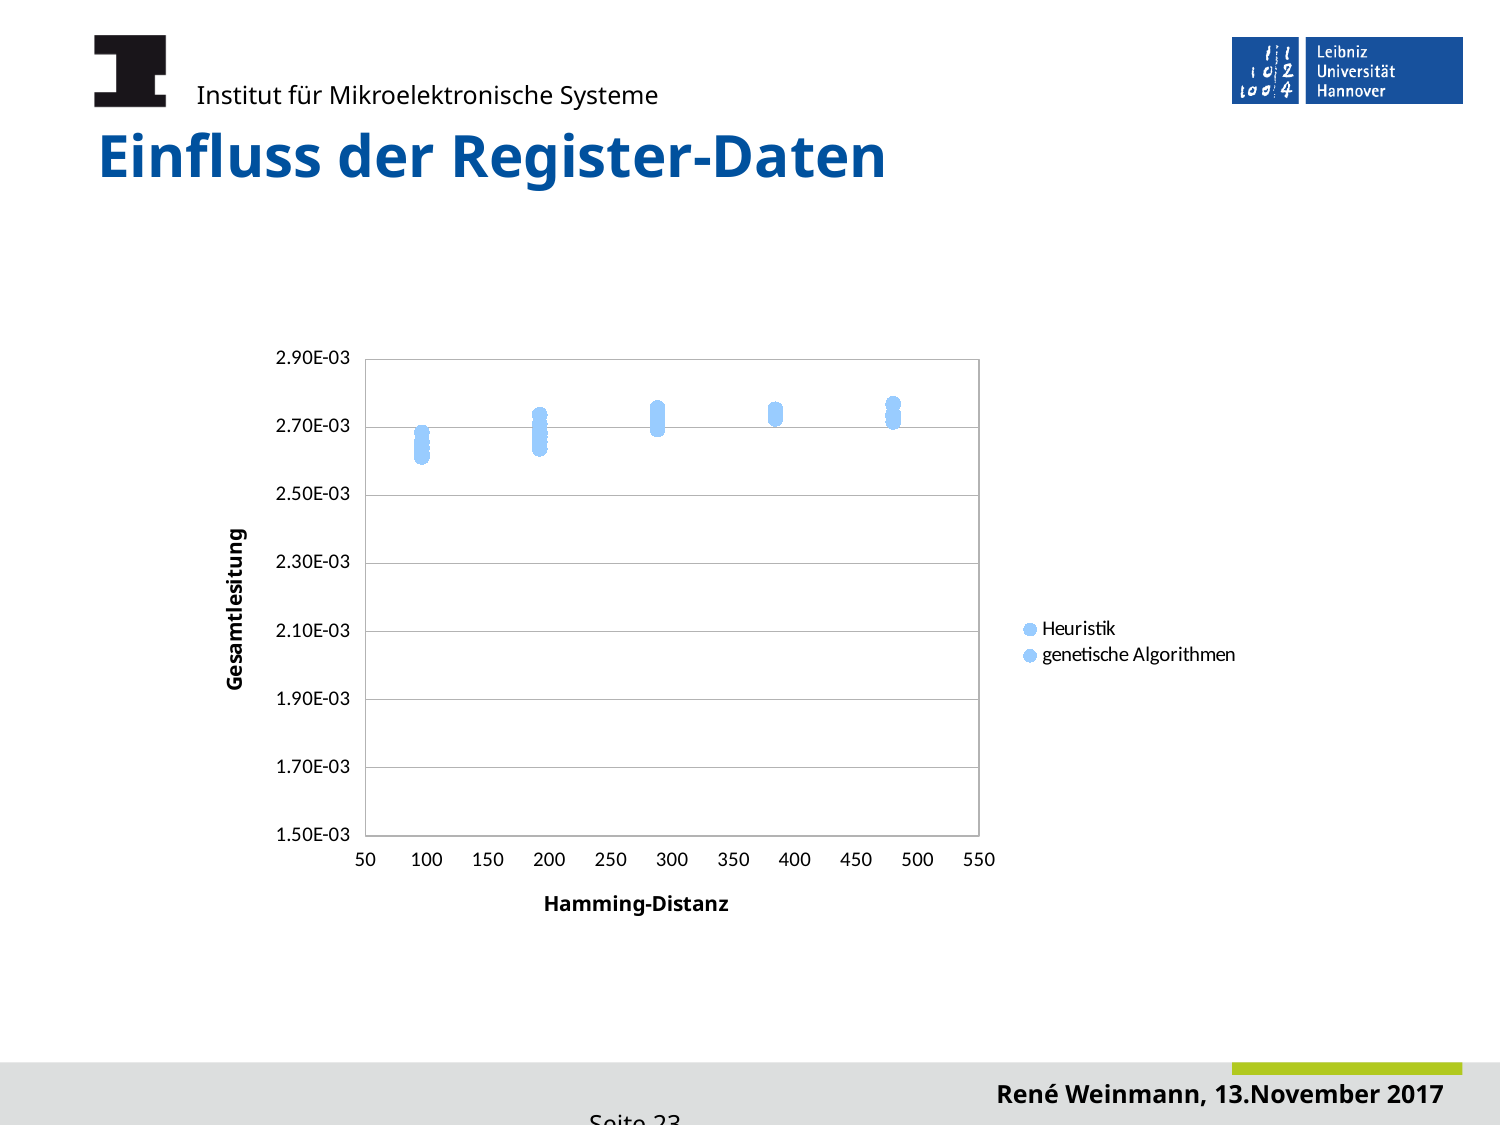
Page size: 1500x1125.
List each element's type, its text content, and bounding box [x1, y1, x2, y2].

title Einfluss der Register-Daten [82, 125, 1463, 262]
chart [186, 336, 1256, 949]
picture [1232, 37, 1463, 104]
picture [91, 31, 169, 110]
